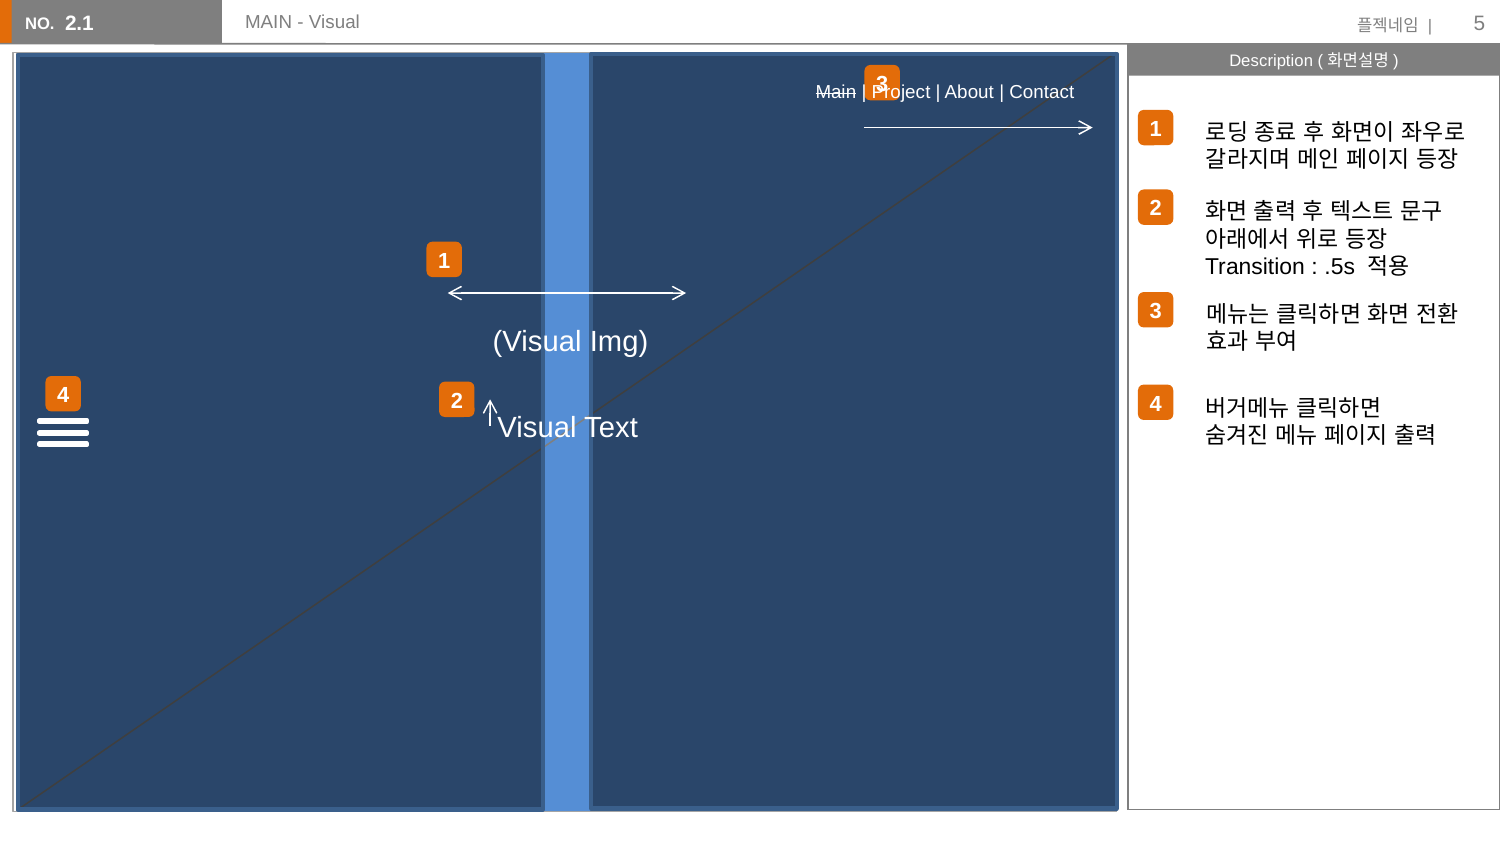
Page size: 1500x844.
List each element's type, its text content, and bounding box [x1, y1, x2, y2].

slide_number 5 [1409, 0, 1500, 46]
text_box 3 [1137, 292, 1174, 328]
text_box 로딩 종료 후 화면이 좌우로 갈라지며 메인 페이지 등장 [1191, 109, 1494, 180]
text_box 1 [1137, 109, 1174, 146]
text_box 2 [1137, 189, 1174, 225]
list 2.1 [64, 2, 231, 50]
text_box 4 [1137, 384, 1174, 421]
title MAIN - Visual [231, 2, 1073, 50]
text_box 화면 출력 후 텍스트 문구 아래에서 위로 등장 Transition : .5s 적용 [1190, 189, 1466, 287]
text_box 메뉴는 클릭하면 화면 전환 효과 부여 [1191, 292, 1475, 362]
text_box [16, 52, 1117, 812]
text_box 버거메뉴 클릭하면 숨겨진 메뉴 페이지 출력 [1190, 385, 1453, 456]
